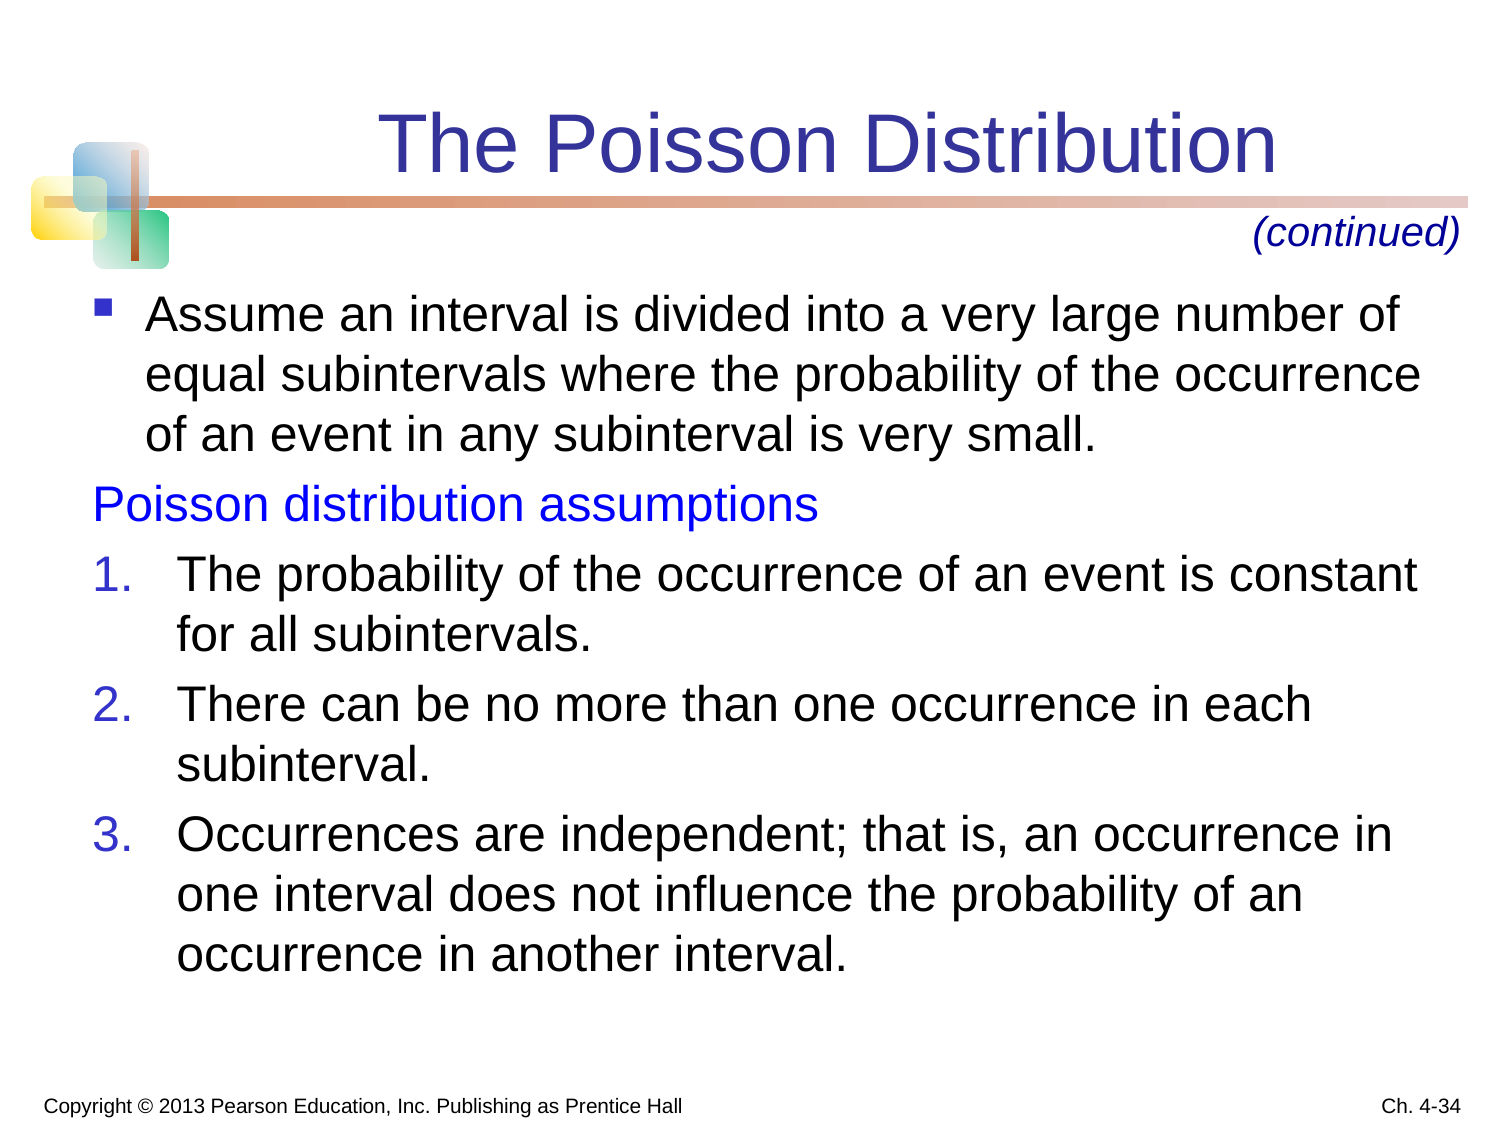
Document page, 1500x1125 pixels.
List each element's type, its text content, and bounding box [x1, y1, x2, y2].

footer Copyright © 2013 Pearson Education, Inc. Publishing as Prentice Hall [0, 1071, 727, 1125]
list Assume an interval is divided into a very large number of equal subintervals where the probability of the occurrence of an event in any subinterval is very small. Poisson distribution assumptions The probability of the occurrence of an event is constant for all subintervals. There can be no more than one occurrence in each subinterval. Occurrences are independent; that is, an occurrence in one interval does not influence the probability of an occurrence in another interval. [77, 274, 1459, 1063]
text_box (continued) [1237, 197, 1500, 263]
slide_number Ch. 4-34 [1124, 1071, 1476, 1125]
title The Poisson Distribution [211, 49, 1446, 197]
